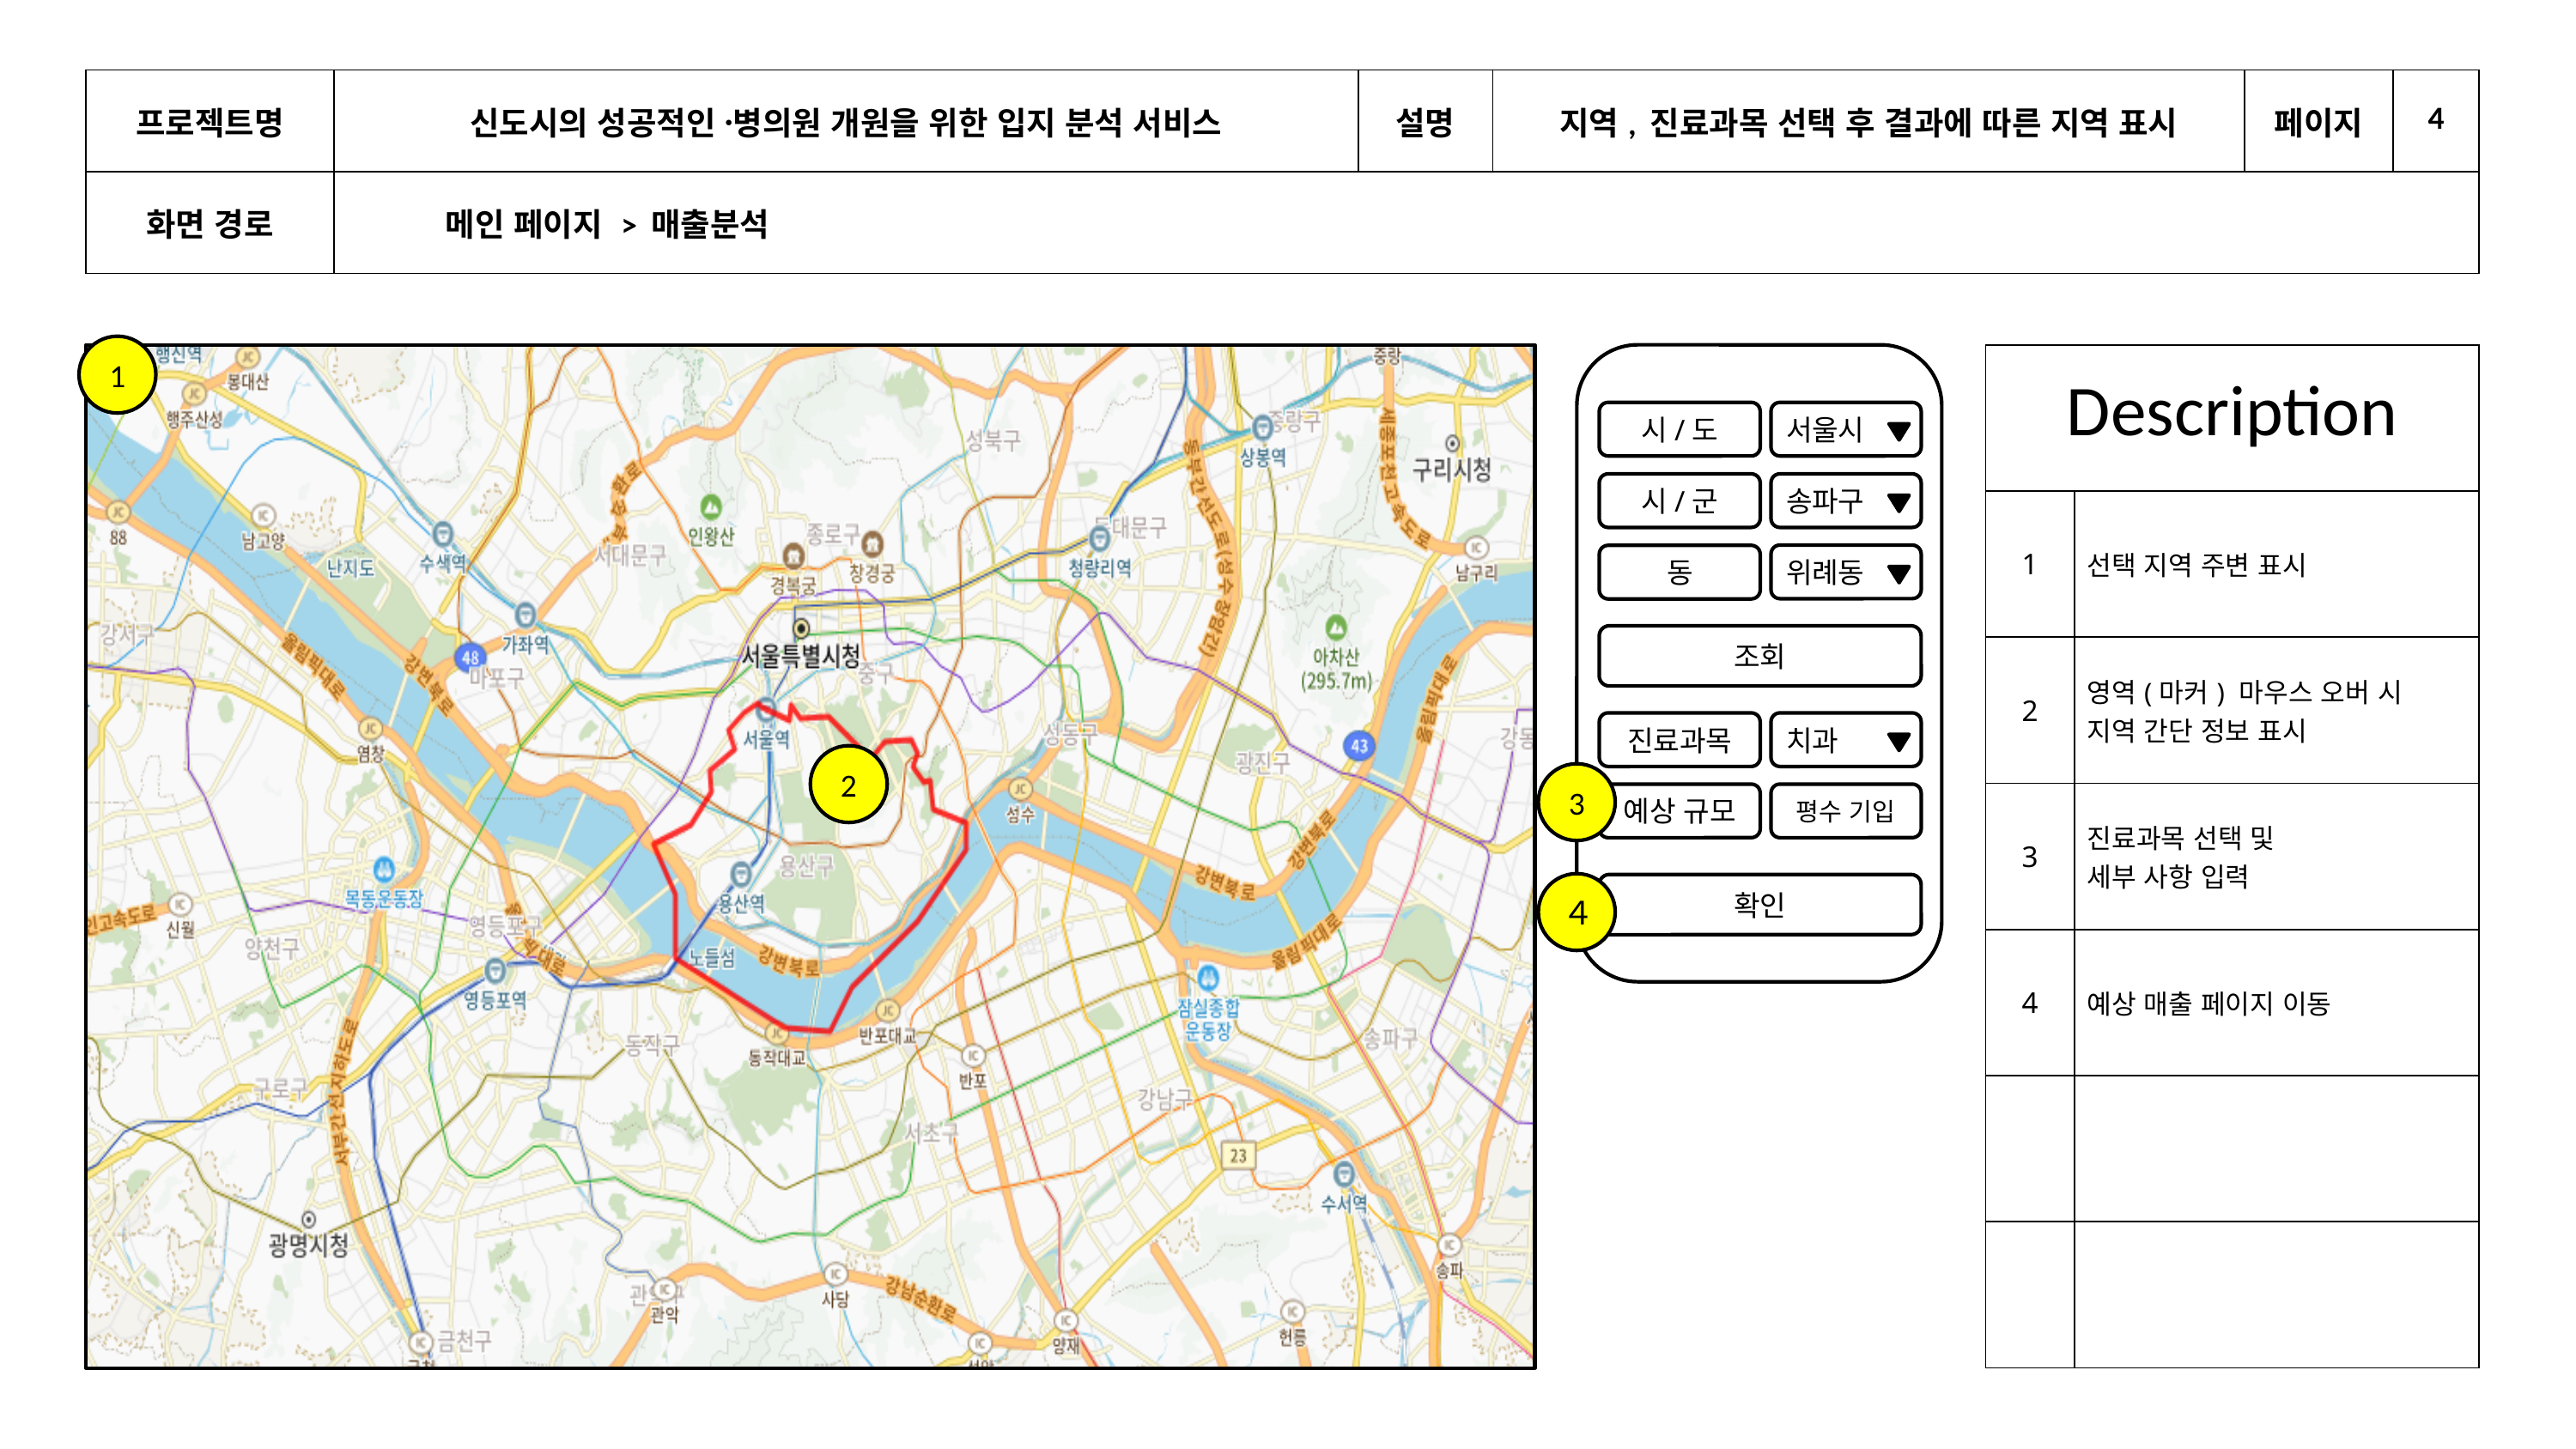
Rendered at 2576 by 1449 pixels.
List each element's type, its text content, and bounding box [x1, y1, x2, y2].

text_box 동 [1597, 543, 1763, 601]
text_box [1887, 732, 1911, 753]
text_box [1575, 343, 1944, 984]
text_box 송파구 [1769, 471, 1923, 530]
text_box 1 [76, 334, 158, 415]
text_box 진료과목 [1597, 711, 1763, 769]
table_cell 영역(마커) 마우스 오버 시 지역 간단 정보 표시 [2075, 638, 2478, 783]
table_cell 4 [1986, 931, 2074, 1075]
table_header 페이지 [2245, 70, 2392, 171]
table_header 설명 [1359, 70, 1492, 171]
text_box 2 [808, 743, 890, 825]
text_box 위례동 [1769, 543, 1923, 601]
text_box 서울시 [1769, 400, 1923, 458]
table_header 프로젝트명 [87, 70, 333, 171]
table_cell 예상 매출 페이지 이동 [2075, 931, 2478, 1075]
text_box [1887, 421, 1911, 442]
text_box [84, 343, 1537, 1370]
text_box 확인 [1599, 872, 1923, 937]
table_cell 메인 페이지 > 매출분석 [335, 173, 2478, 273]
table_cell [2075, 1222, 2478, 1367]
text_box 시/도 [1597, 400, 1763, 458]
text_box 치과 [1769, 711, 1923, 769]
text_box 시/군 [1597, 471, 1763, 530]
text_box ４ [1536, 871, 1618, 953]
table_cell 화면 경로 [87, 173, 333, 273]
table_cell 선택 지역 주변 표시 [2075, 492, 2478, 636]
table_cell [1986, 1076, 2074, 1221]
table_cell 진료과목 선택 및 세부 사항 입력 [2075, 784, 2478, 929]
text_box 평수 기입 [1769, 782, 1923, 840]
table_header 지역, 진료과목 선택 후 결과에 따른 지역 표시 [1493, 70, 2244, 171]
text_box 3 [1536, 761, 1618, 843]
text_box 예상 규모 [1600, 782, 1763, 840]
table_header 4 [2394, 70, 2478, 171]
table_cell 3 [1986, 784, 2074, 929]
table_cell 2 [1986, 638, 2074, 783]
table_cell 1 [1986, 492, 2074, 636]
table_cell [2075, 1076, 2478, 1221]
text_box [1887, 564, 1911, 585]
table_header 신도시의 성공적인 병〮의원 개원을 위한 입지 분석 서비스 [335, 70, 1358, 171]
table_header Description [1986, 346, 2478, 490]
text_box 조회 [1597, 623, 1923, 688]
table_cell [1986, 1222, 2074, 1367]
text_box [1887, 493, 1911, 513]
